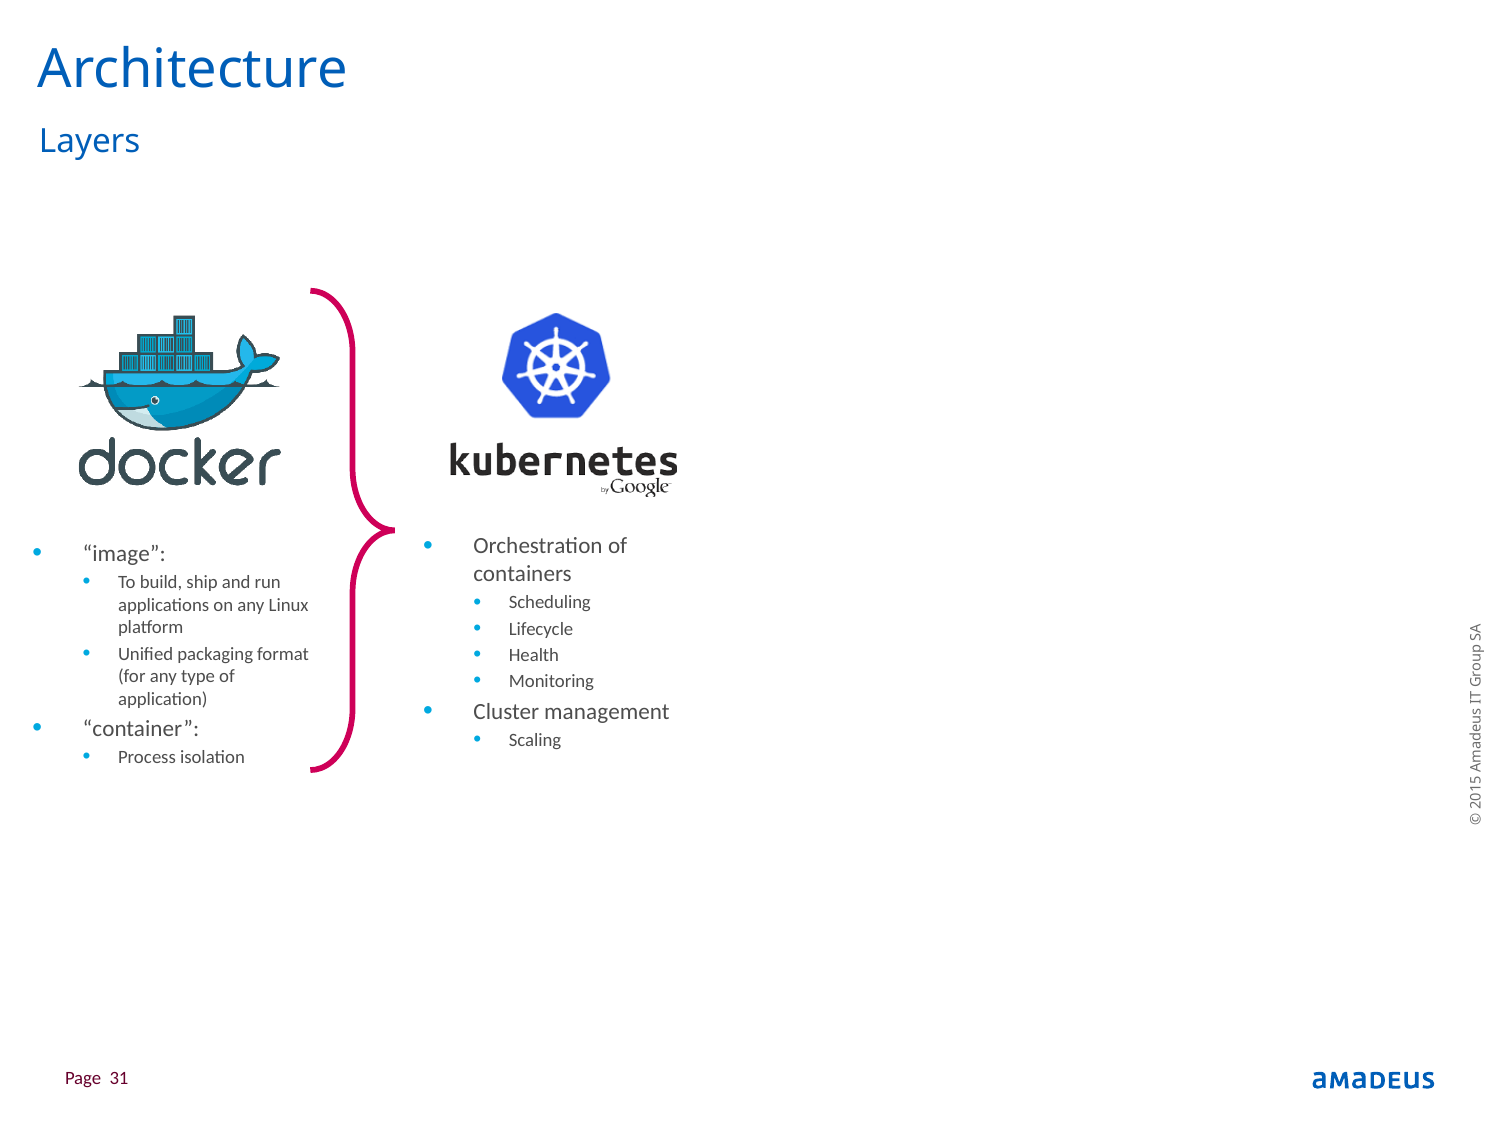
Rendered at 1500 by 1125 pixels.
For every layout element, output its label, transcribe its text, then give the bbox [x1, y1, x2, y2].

text_box [337, 303, 395, 758]
text_box Orchestration of containers Scheduling Lifecycle Health Monitoring Cluster management Scaling [411, 524, 712, 795]
footer © 2015 Amadeus IT Group SA [1452, 297, 1498, 840]
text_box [20, 278, 337, 793]
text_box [442, 309, 677, 497]
list Layers [28, 116, 1341, 181]
text_box Architecture [29, 25, 1341, 116]
